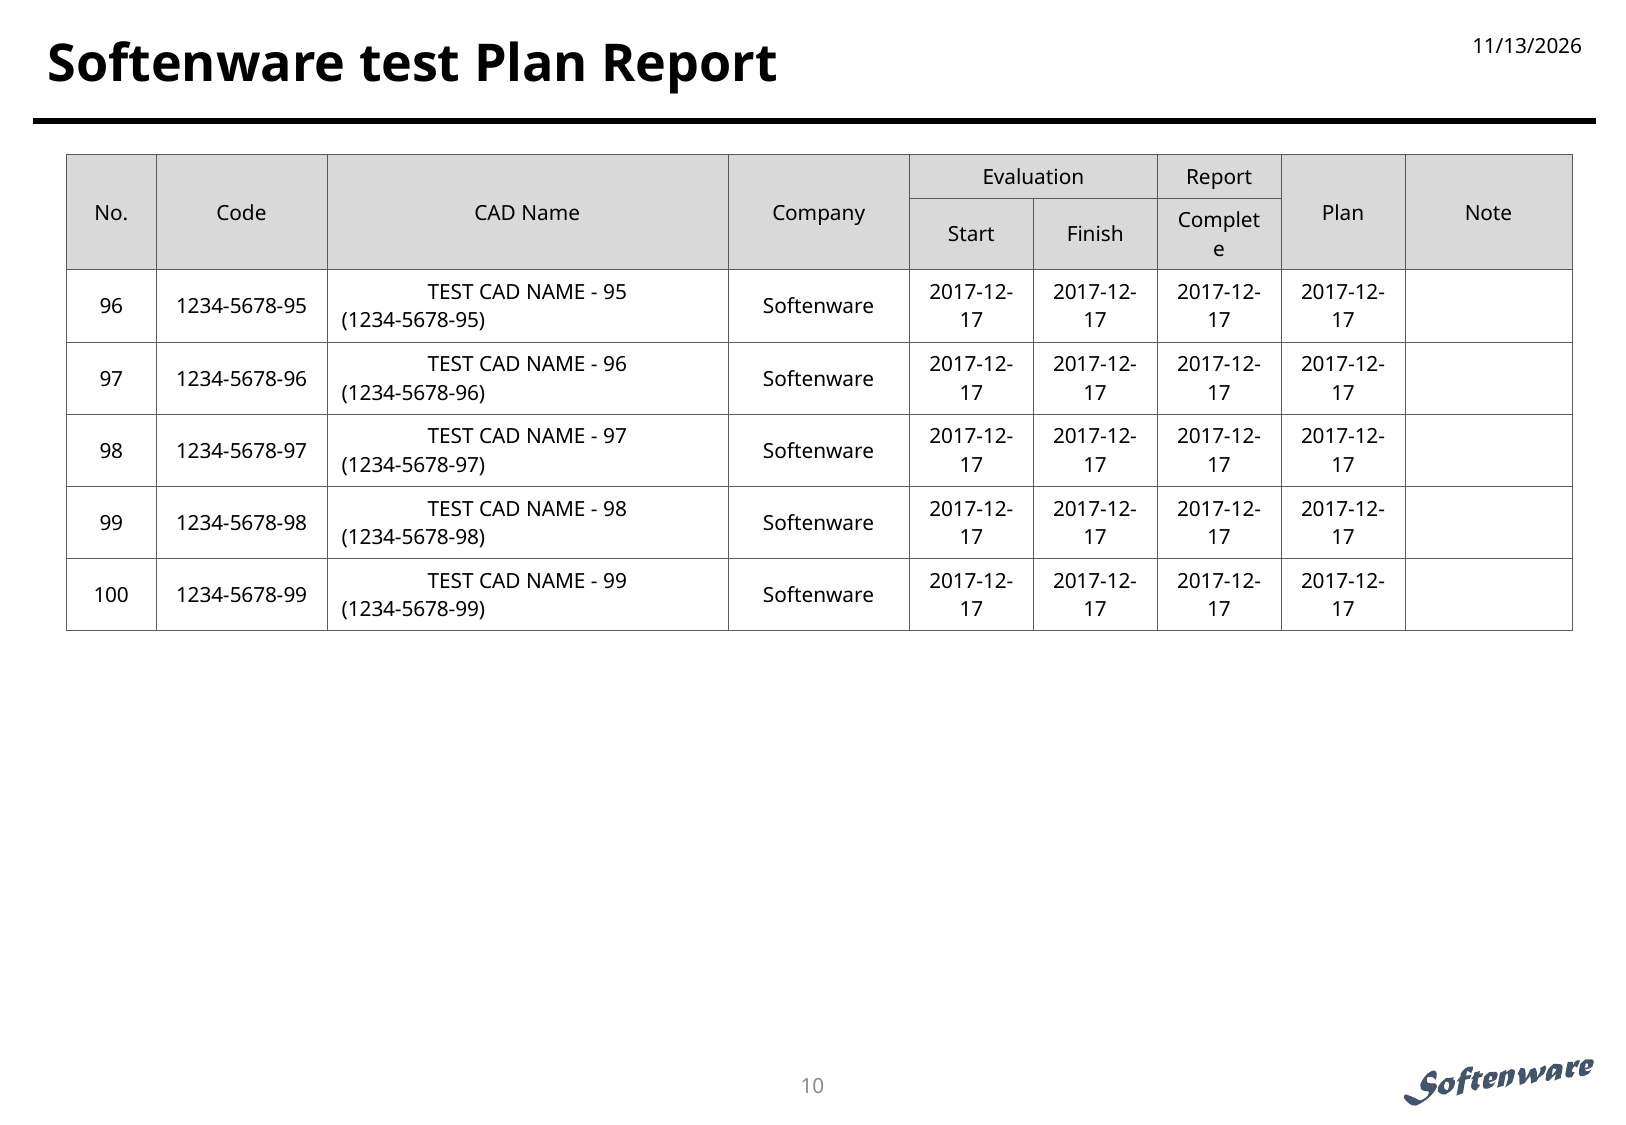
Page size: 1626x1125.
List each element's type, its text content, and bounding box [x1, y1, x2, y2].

table_header Report [1158, 155, 1281, 198]
table_cell 2017-12-17 [1158, 270, 1281, 342]
table_cell TEST CAD NAME - 99 (1234-5678-99) [328, 559, 728, 630]
table_cell 2017-12-17 [1158, 415, 1281, 486]
table_cell TEST CAD NAME - 97 (1234-5678-97) [328, 415, 728, 486]
table_cell 2017-12-17 [1282, 270, 1405, 342]
table_cell 2017-12-17 [1282, 415, 1405, 486]
table_cell 2017-12-17 [1034, 415, 1157, 486]
table_cell 2017-12-17 [1034, 343, 1157, 414]
table_cell TEST CAD NAME - 95 (1234-5678-95) [328, 270, 728, 342]
slide_number 2 [784, 1066, 841, 1107]
table_cell 2017-12-17 [910, 415, 1033, 486]
table_cell [1406, 487, 1572, 558]
table_cell 100 [67, 559, 156, 630]
table_cell TEST CAD NAME - 98 (1234-5678-98) [328, 487, 728, 558]
table_cell 1234-5678-99 [157, 559, 327, 630]
table_cell TEST CAD NAME - 96 (1234-5678-96) [328, 343, 728, 414]
table_header Note [1406, 155, 1572, 269]
table_cell Complete [1158, 199, 1281, 269]
table_cell 1234-5678-95 [157, 270, 327, 342]
table_cell 2017-12-17 [1282, 559, 1405, 630]
table_cell 98 [67, 415, 156, 486]
table_header Evaluation [910, 155, 1157, 198]
table_cell 2017-12-17 [1158, 487, 1281, 558]
table_cell 2017-12-17 [1158, 559, 1281, 630]
table_cell [1406, 415, 1572, 486]
table_header Plan [1282, 155, 1405, 269]
table_cell 1234-5678-98 [157, 487, 327, 558]
table_cell Softenware [729, 559, 909, 630]
table_header Company [729, 155, 909, 269]
table_cell Softenware [729, 487, 909, 558]
table_cell 2017-12-17 [1282, 343, 1405, 414]
table_cell 2017-12-17 [910, 487, 1033, 558]
table_header No. [67, 155, 156, 269]
table_cell [1406, 343, 1572, 414]
table_header Code [157, 155, 327, 269]
table_cell Softenware [729, 343, 909, 414]
table_cell 2017-12-17 [1282, 487, 1405, 558]
table_cell 99 [67, 487, 156, 558]
table_cell 2017-12-17 [1034, 270, 1157, 342]
table_cell 2017-12-17 [1034, 487, 1157, 558]
table_cell 2017-12-17 [1034, 559, 1157, 630]
table_cell [1406, 270, 1572, 342]
table_cell Finish [1034, 199, 1157, 269]
table_cell 96 [67, 270, 156, 342]
table_cell Softenware [729, 270, 909, 342]
table_cell 2017-12-17 [910, 270, 1033, 342]
table_cell Softenware [729, 415, 909, 486]
table_cell [1406, 559, 1572, 630]
table_header CAD Name [328, 155, 728, 269]
table_cell 2017-12-17 [910, 559, 1033, 630]
table_cell Start [910, 199, 1033, 269]
table_cell 1234-5678-97 [157, 415, 327, 486]
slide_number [1434, 25, 1597, 66]
table_cell 2017-12-17 [910, 343, 1033, 414]
table_cell 2017-12-17 [1158, 343, 1281, 414]
table_cell 1234-5678-96 [157, 343, 327, 414]
table_cell 97 [67, 343, 156, 414]
title Softenware test Plan Report [33, 28, 1101, 101]
